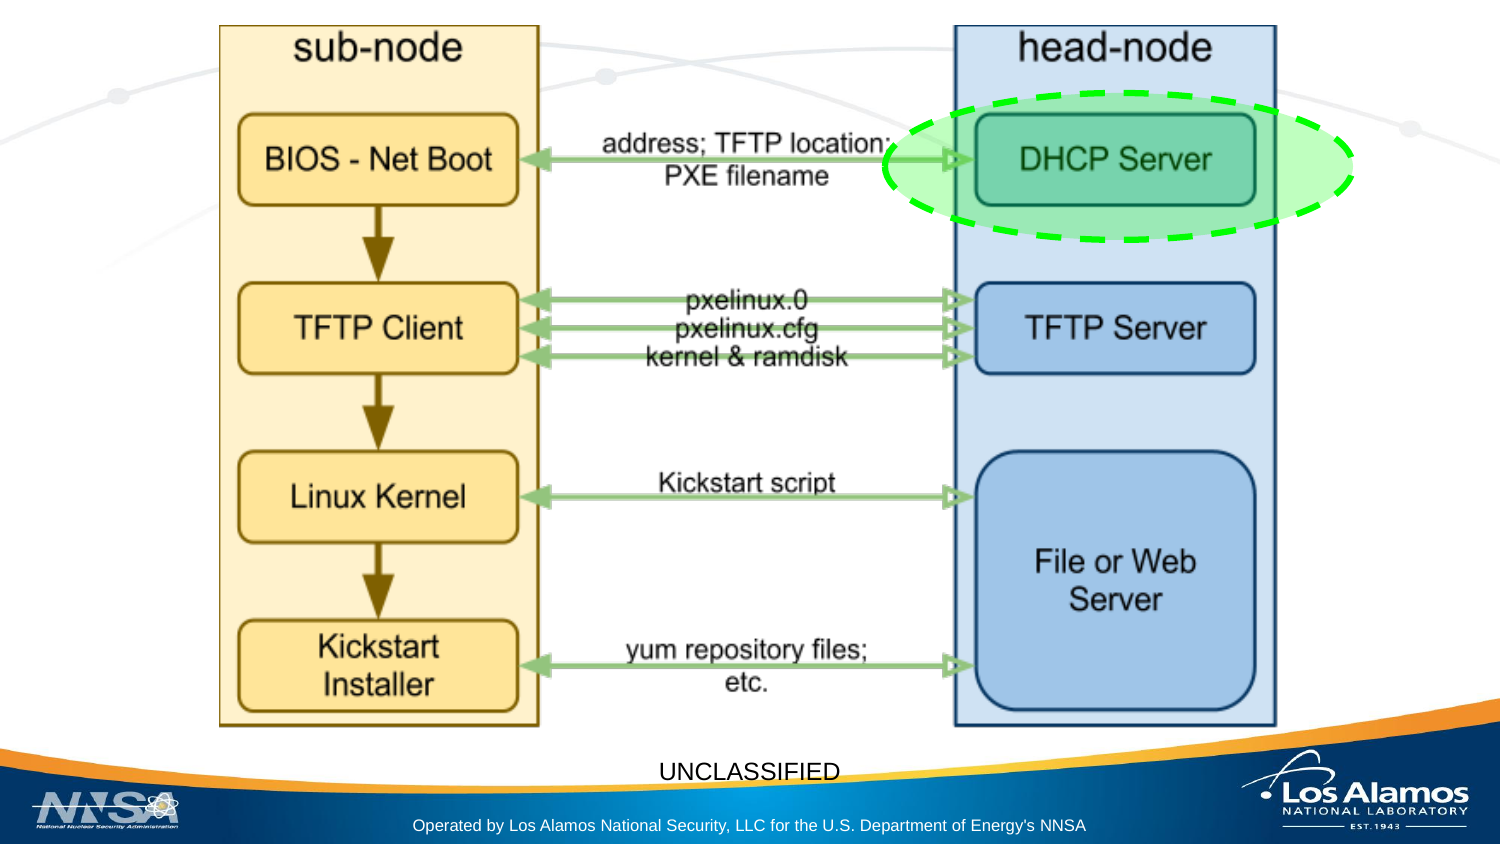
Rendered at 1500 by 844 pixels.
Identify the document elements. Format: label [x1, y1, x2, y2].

picture [0, 0, 1500, 844]
text_box [1286, 114, 1354, 218]
